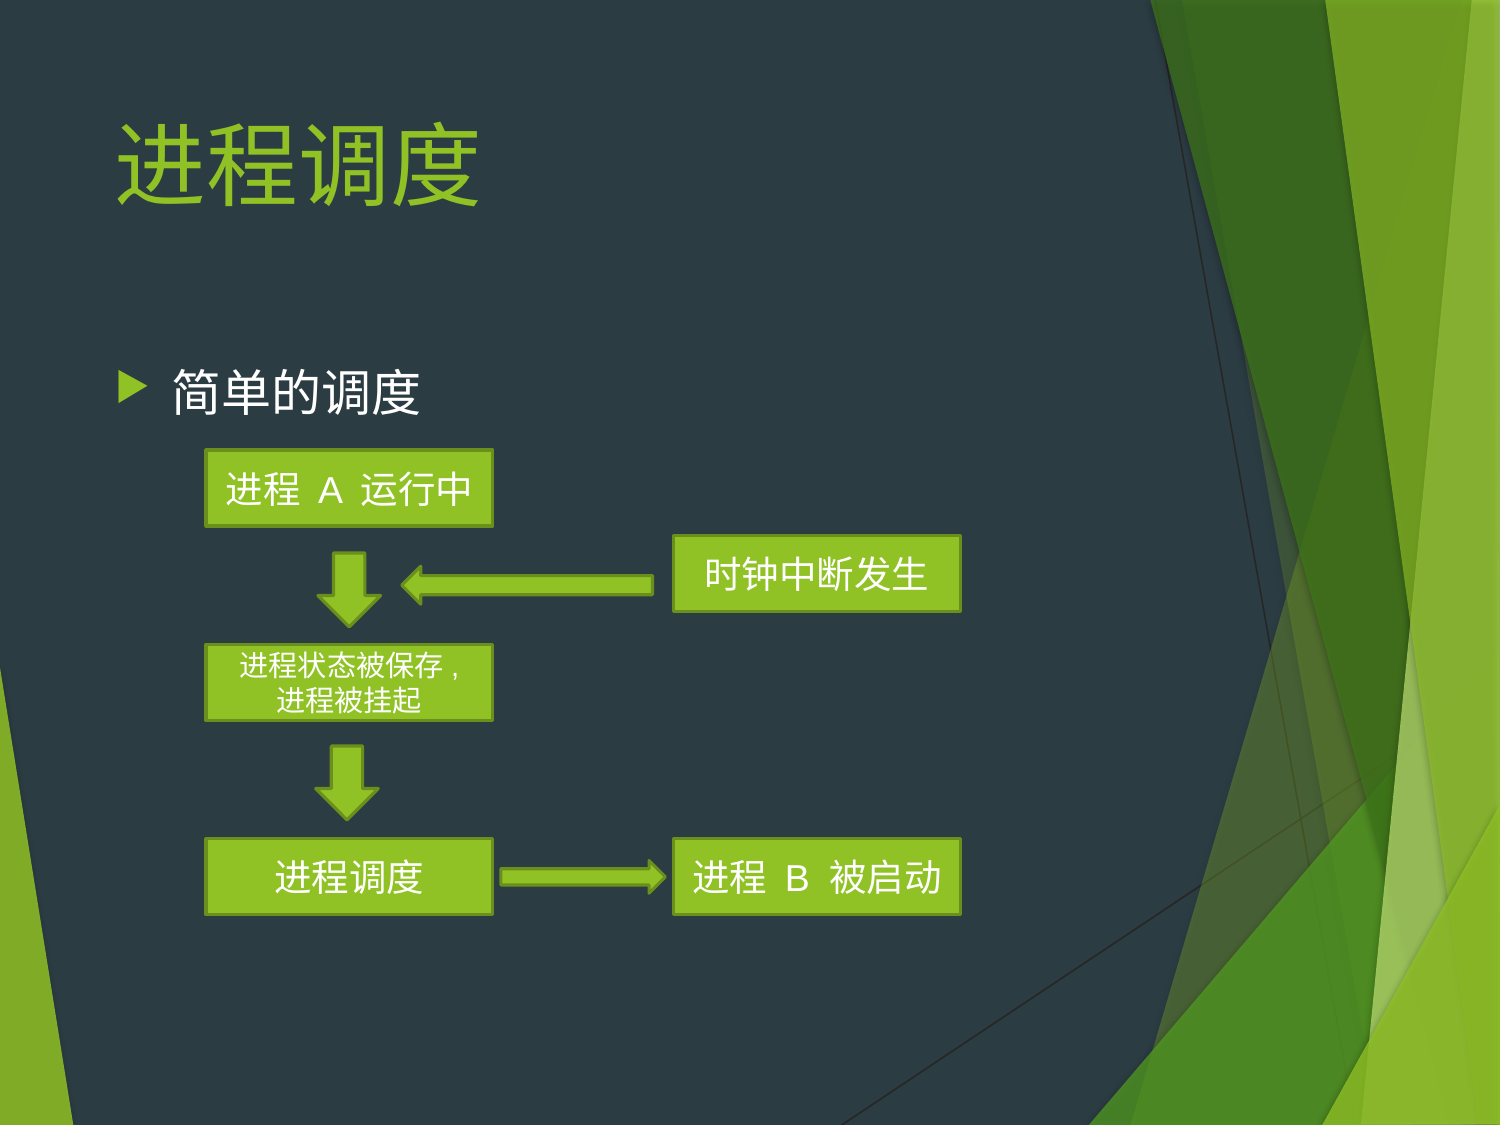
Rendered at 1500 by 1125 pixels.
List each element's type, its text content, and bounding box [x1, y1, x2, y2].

text_box 进程 A 运行中 [204, 448, 494, 528]
text_box 进程 B 被启动 [672, 837, 962, 916]
text_box 进程状态被保存, 进程被挂起 [204, 643, 494, 722]
text_box [314, 744, 380, 822]
text_box [499, 859, 667, 895]
title 进程调度 [99, 99, 1142, 317]
text_box [316, 551, 382, 628]
text_box 时钟中断发生 [672, 534, 962, 613]
text_box [400, 564, 655, 606]
text_box 进程调度 [204, 837, 494, 916]
list 简单的调度 [99, 354, 1142, 992]
